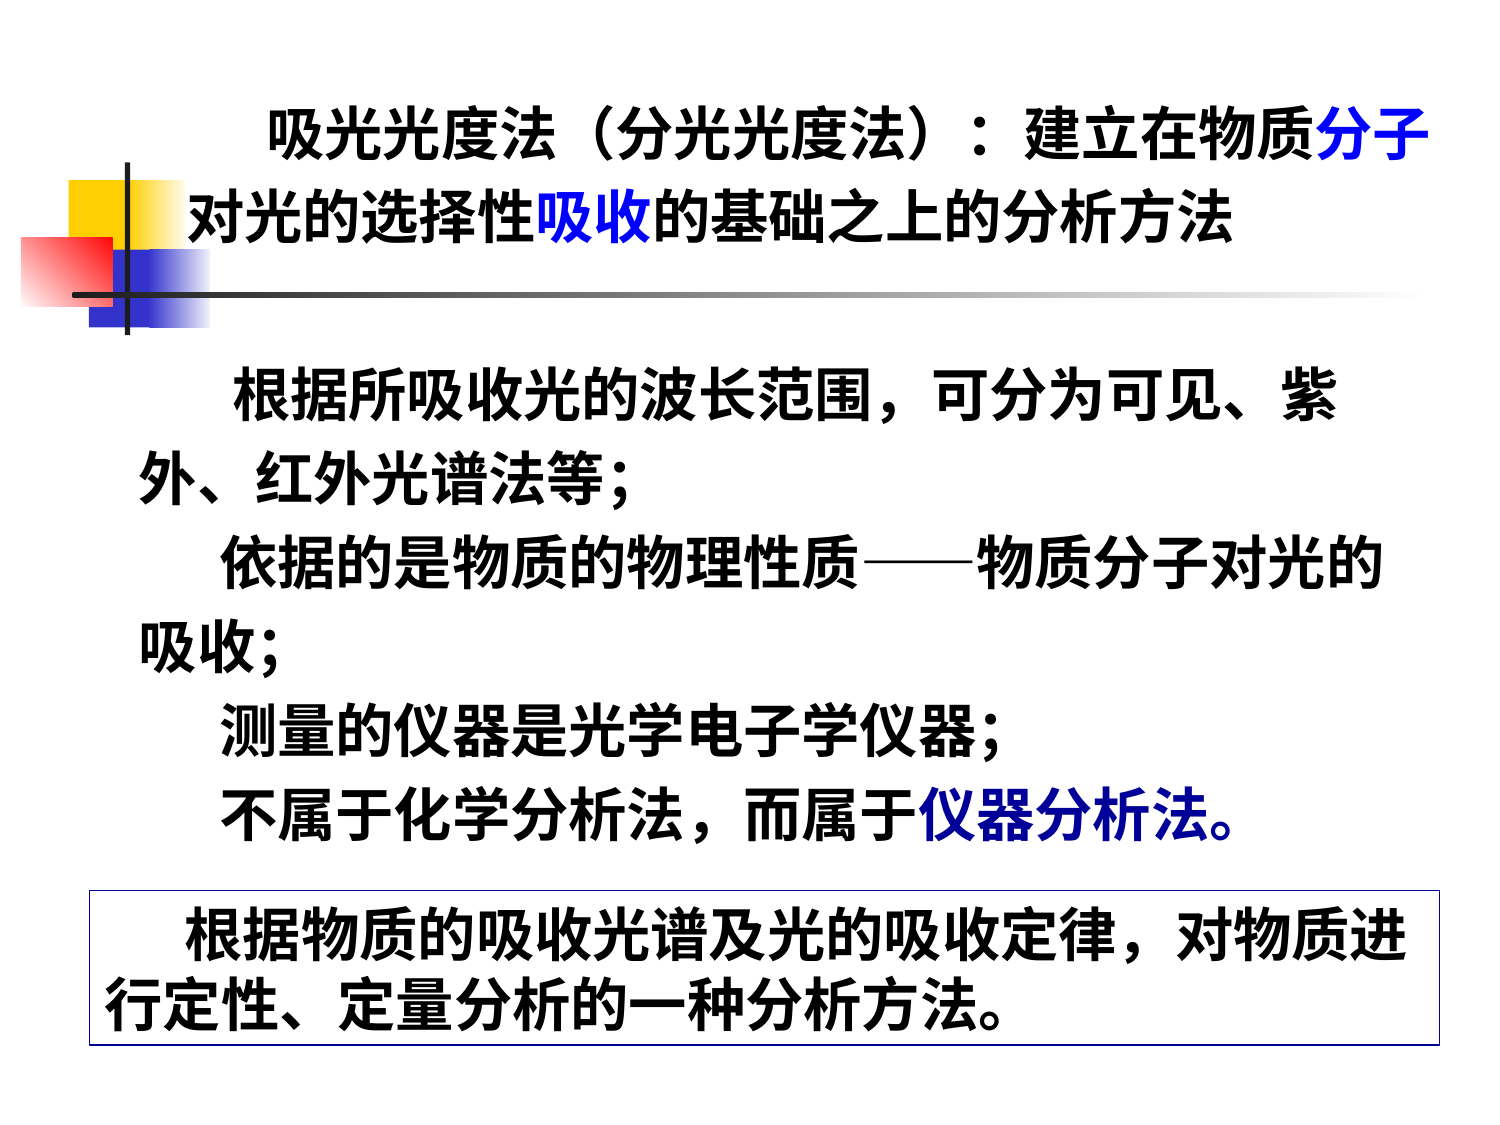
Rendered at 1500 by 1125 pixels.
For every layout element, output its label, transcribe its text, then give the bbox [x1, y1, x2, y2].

text_box 根据物质的吸收光谱及光的吸收定律，对物质进行定性、定量分析的一种分析方法。 [89, 890, 1440, 1046]
text_box 吸光光度法（分光光度法）：建立在物质分子对光的选择性吸收的基础之上的分析方法 [171, 75, 1453, 258]
text_box 根据所吸收光的波长范围，可分为可见、紫外、红外光谱法等； 依据的是物质的物理性质——物质分子对光的吸收； 测量的仪器是光学电子学仪器； 不属于化学分析法，而属于仪器分析法。 [123, 336, 1406, 856]
